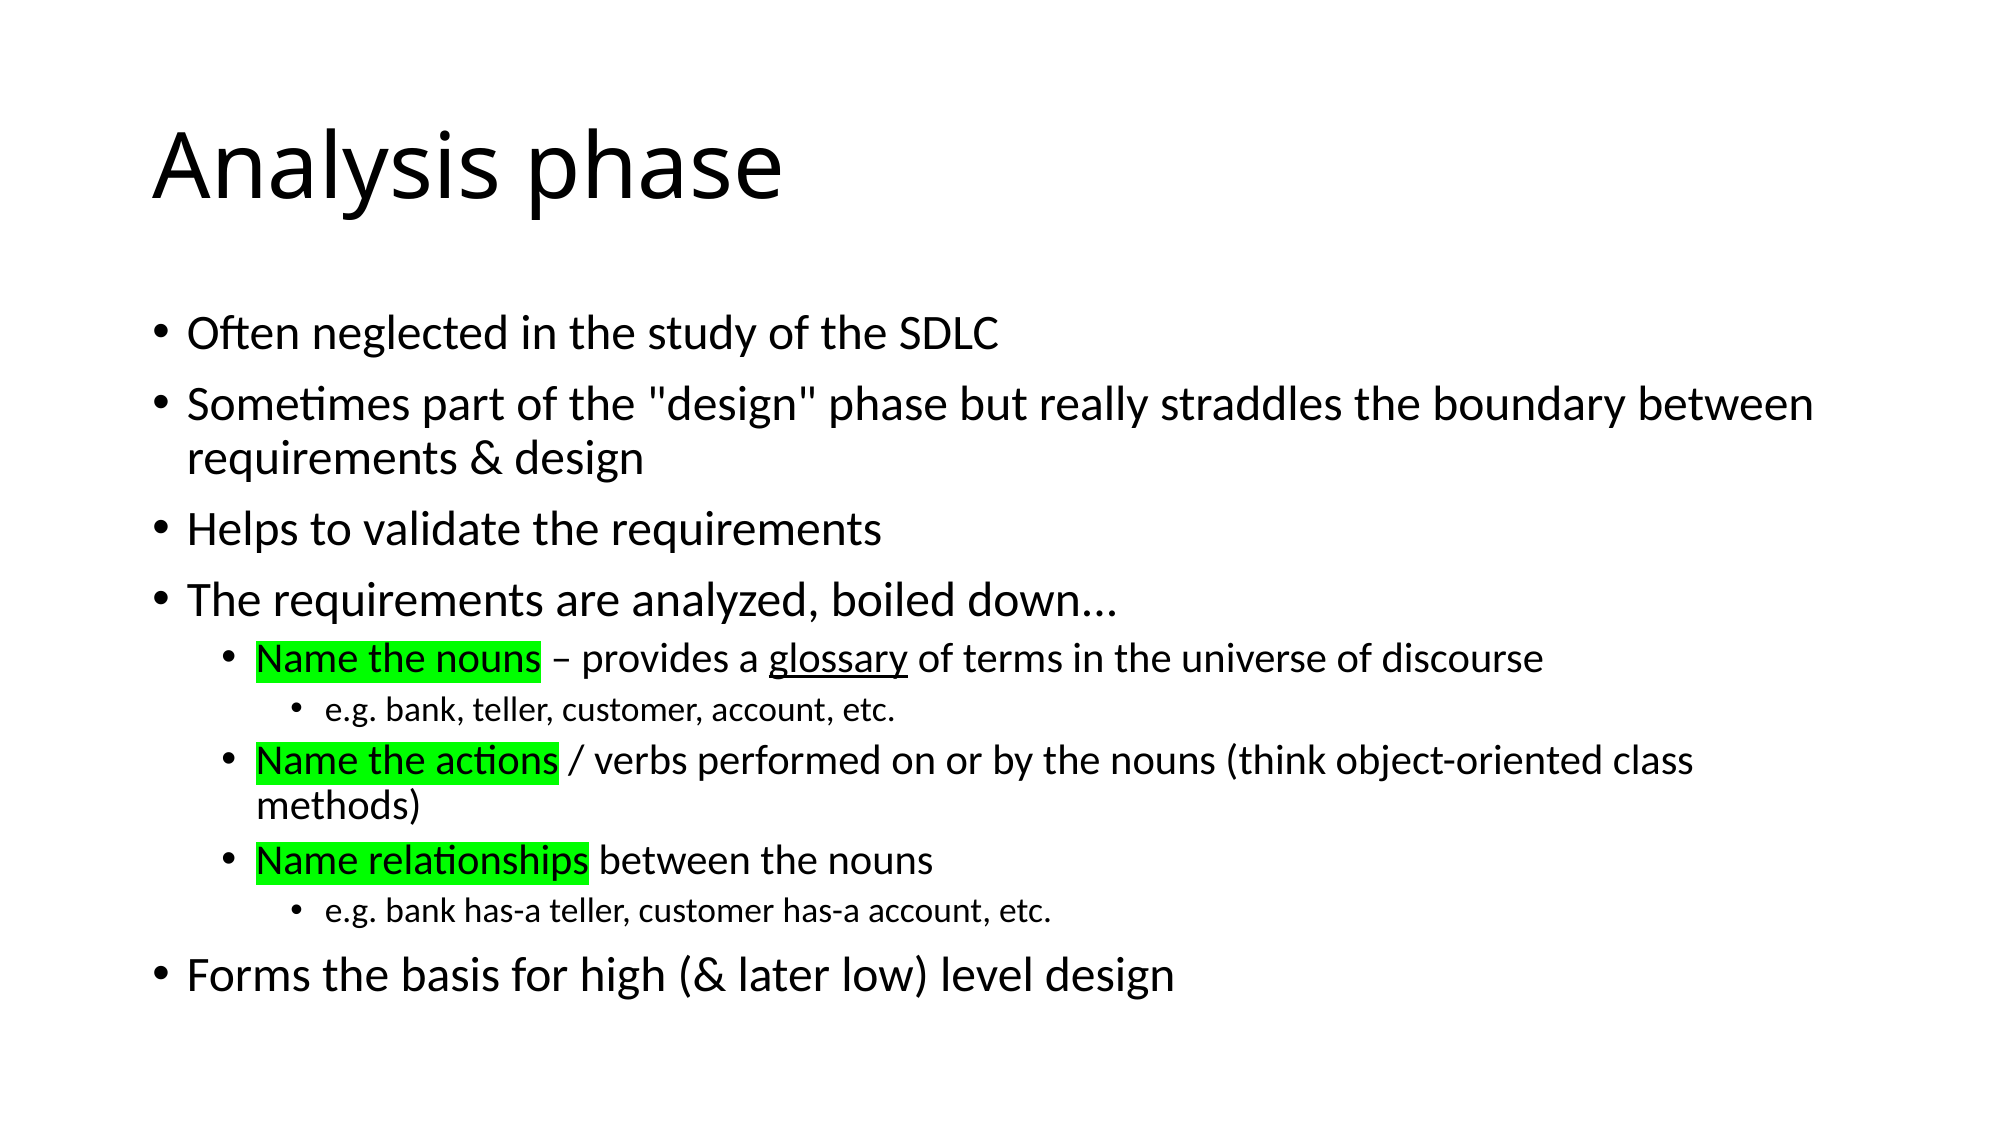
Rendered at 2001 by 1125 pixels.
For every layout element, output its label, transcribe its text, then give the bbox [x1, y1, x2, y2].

list Often neglected in the study of the SDLC Sometimes part of the "design" phase but really straddles the boundary between requirements & design Helps to validate the requirements The requirements are analyzed, boiled down... Name the nouns – provides a glossary of terms in the universe of discourse e.g. bank, teller, customer, account, etc. Name the actions / verbs performed on or by the nouns (think object-oriented class methods) Name relationships between the nouns e.g. bank has-a teller, customer has-a account, etc. Forms the basis for high (& later low) level design [137, 299, 1863, 1014]
title Analysis phase [137, 59, 1863, 278]
